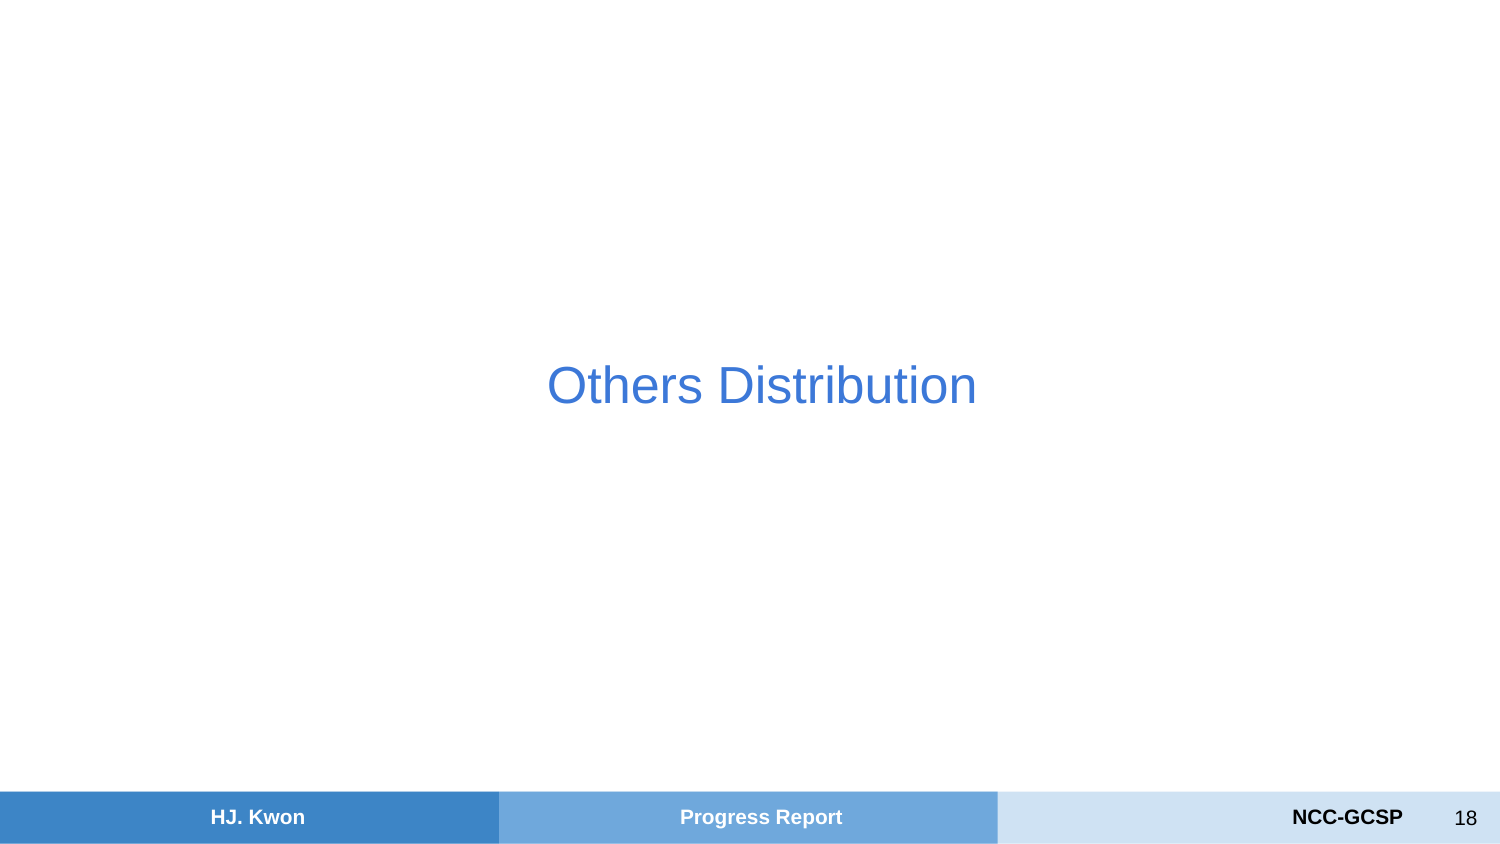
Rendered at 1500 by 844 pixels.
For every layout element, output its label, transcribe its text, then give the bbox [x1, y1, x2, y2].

slide_number ‹#› [1402, 784, 1493, 844]
text_box [1493, 791, 1500, 844]
text_box [0, 791, 499, 844]
text_box [499, 791, 998, 844]
text_box NCC-GCSP [1277, 790, 1428, 842]
text_box [998, 791, 1402, 844]
text_box Others Distribution [490, 336, 1034, 429]
text_box HJ. Kwon [195, 790, 390, 842]
text_box Progress Report [665, 790, 860, 842]
